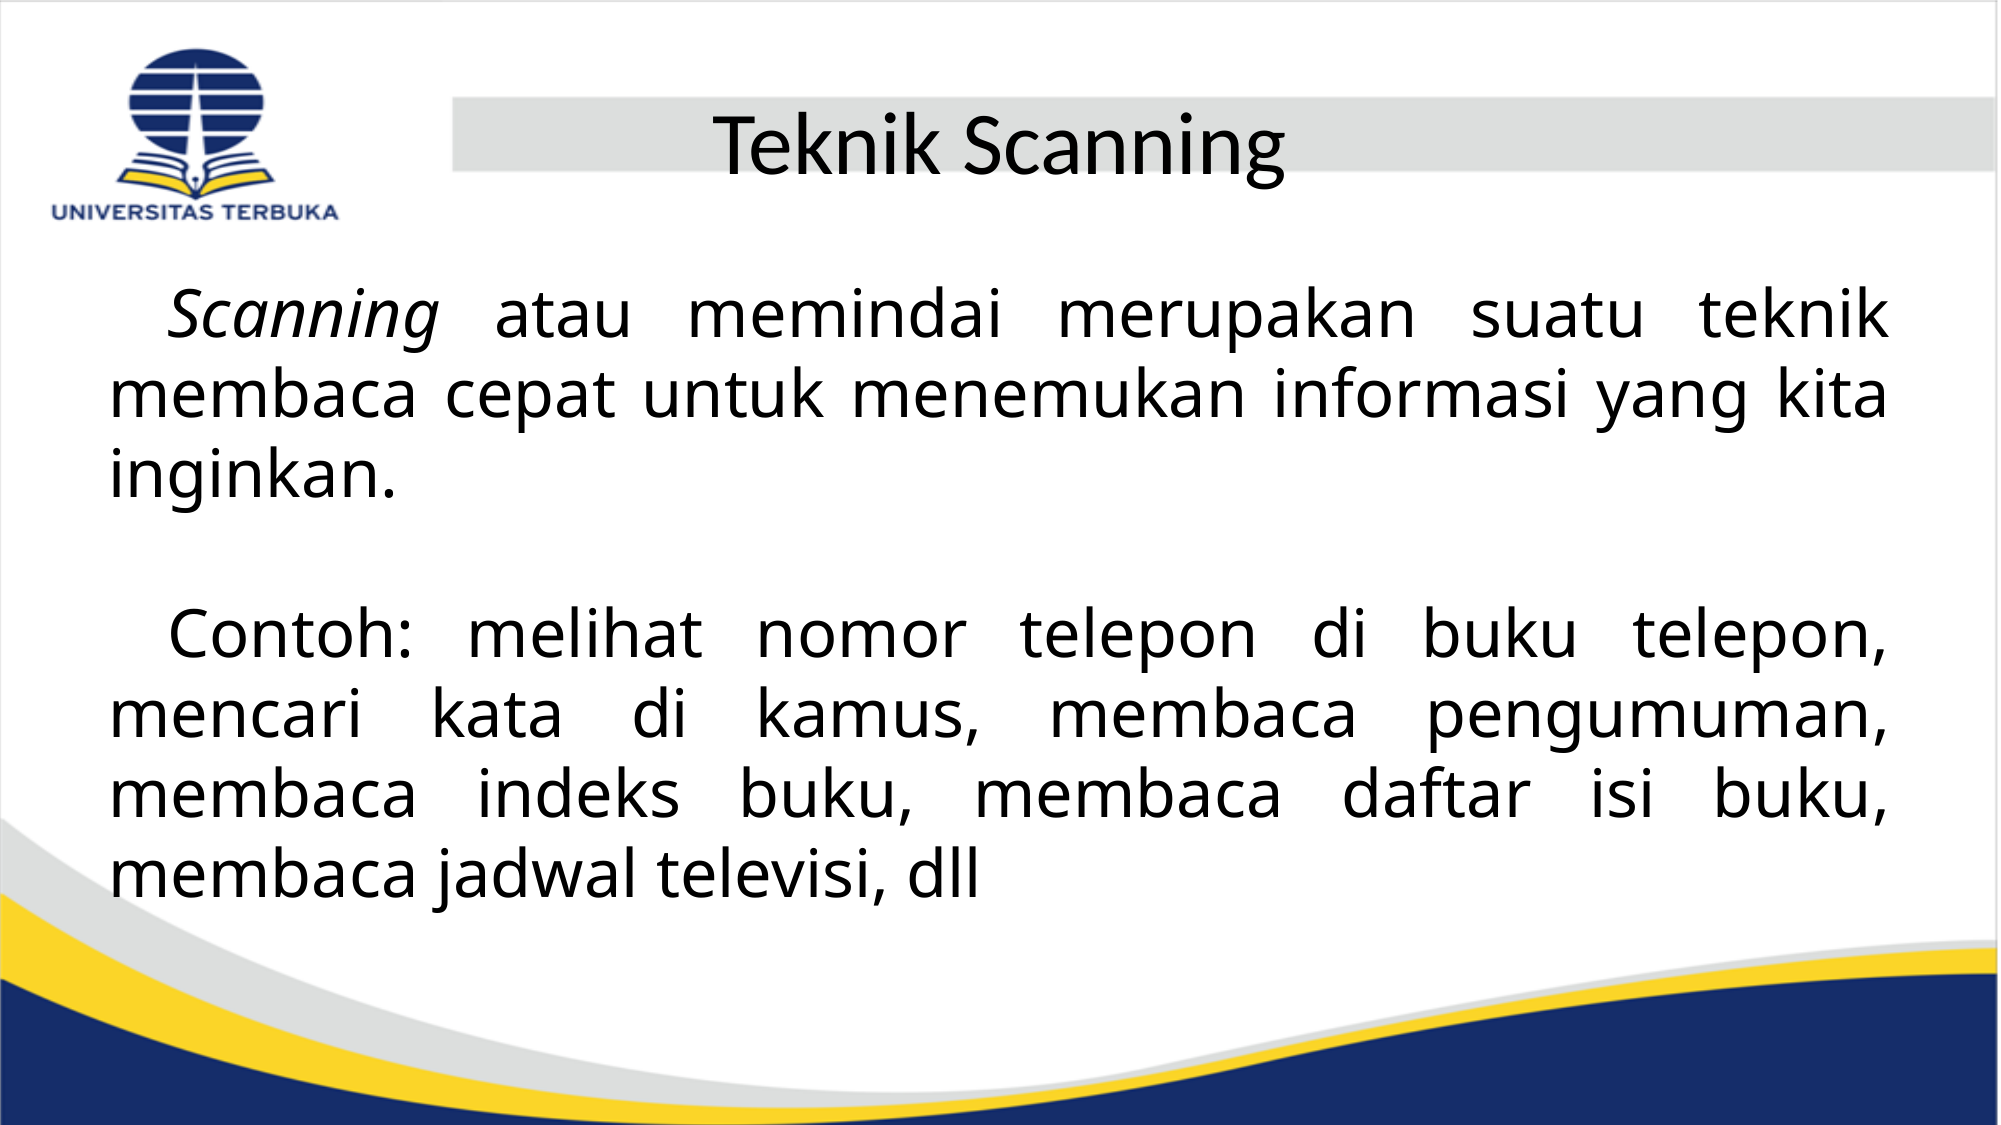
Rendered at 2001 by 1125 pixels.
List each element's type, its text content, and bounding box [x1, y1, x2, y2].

picture [0, 0, 2000, 1125]
list Scanning atau memindai merupakan suatu teknik membaca cepat untuk menemukan informasi yang kita inginkan. Contoh: melihat nomor telepon di buku telepon, mencari kata di kamus, membaca pengumuman, membaca indeks buku, membaca daftar isi buku, membaca jadwal televisi, dll [99, 262, 1901, 1006]
title Teknik Scanning [99, 44, 1901, 234]
